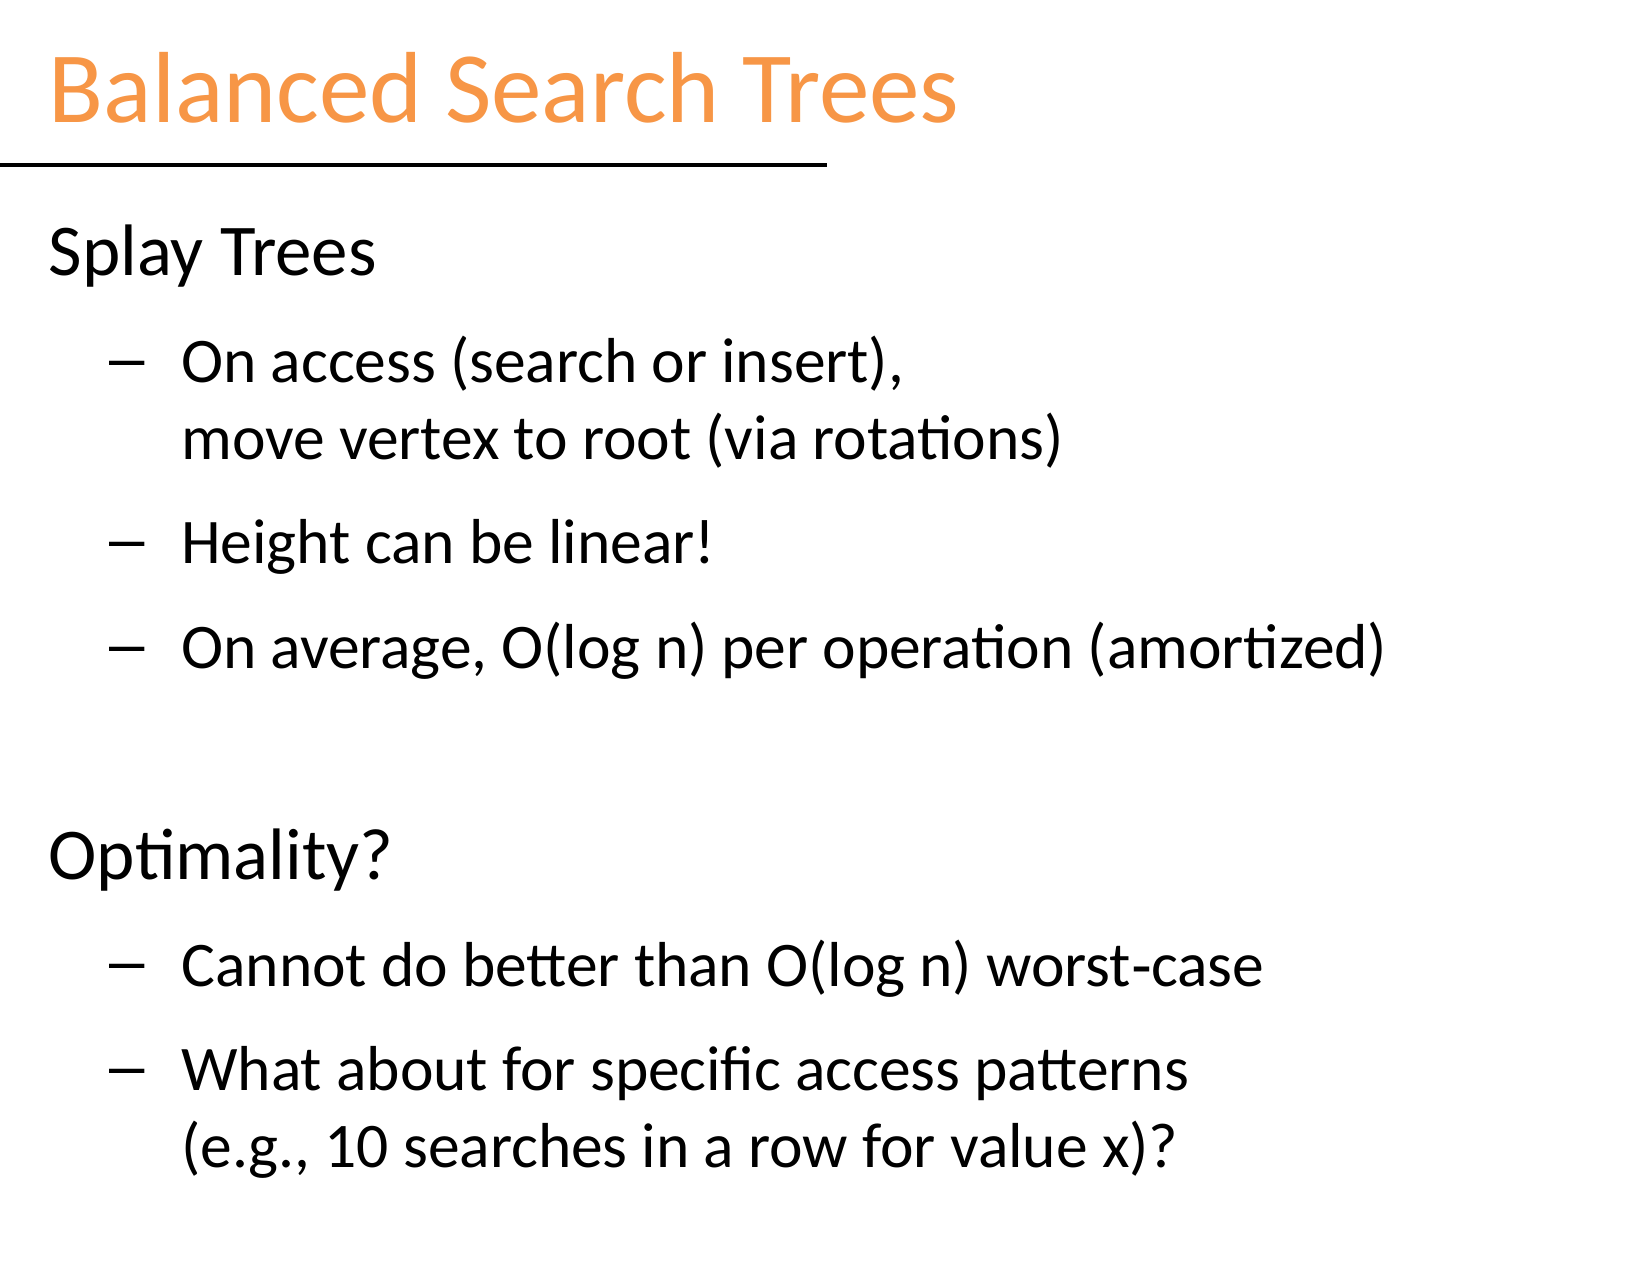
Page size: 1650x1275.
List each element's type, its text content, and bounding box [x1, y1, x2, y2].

title Balanced Search Trees [46, 21, 1604, 234]
text_box Splay Trees On access (search or insert), move vertex to root (via rotations) Height can be linear! On average, O(log n) per operation (amortized) Optimality? Cannot do better than O(log n) worst‐case What about for specific access patterns (e.g., 10 searches in a row for value x)? [46, 234, 1405, 1181]
